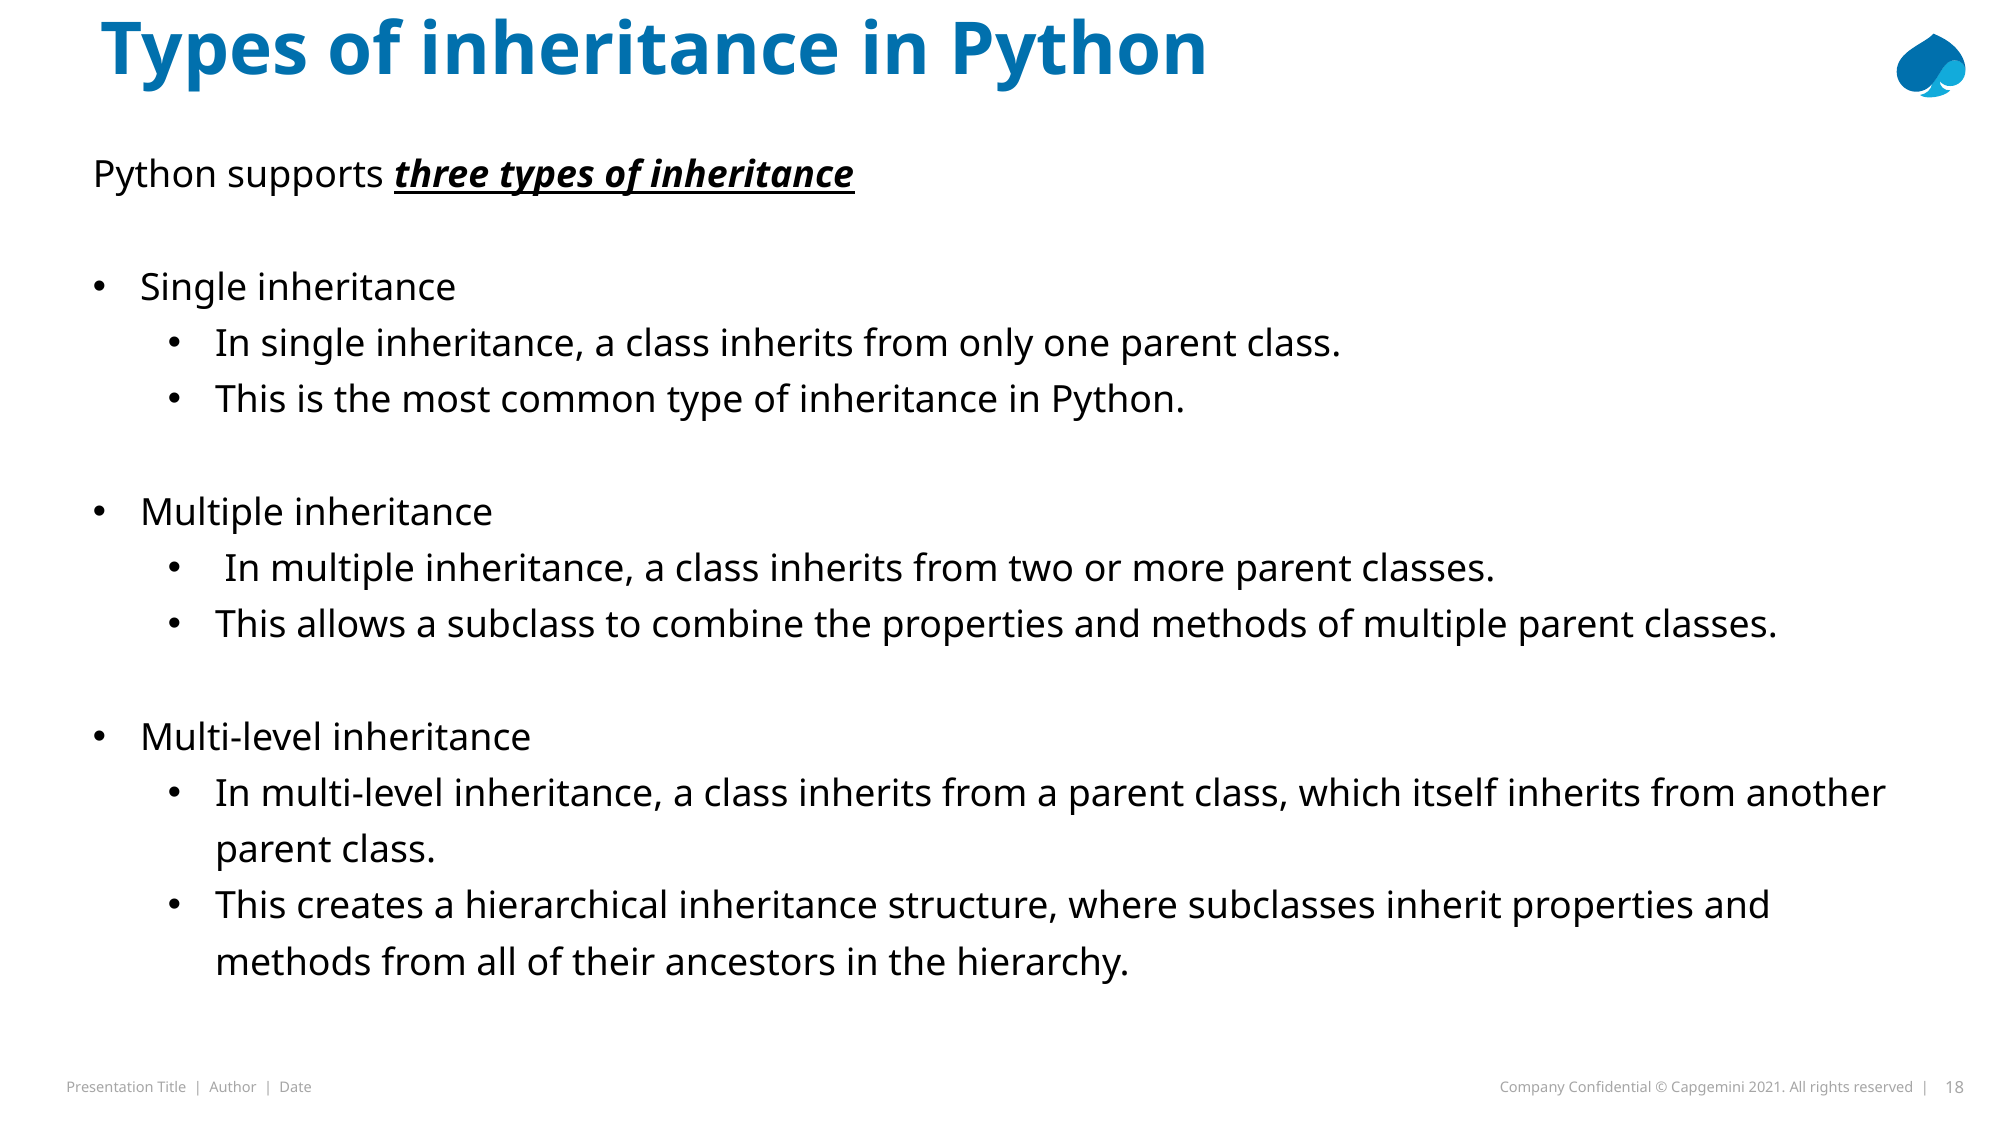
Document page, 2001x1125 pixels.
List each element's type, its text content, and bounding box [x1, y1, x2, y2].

text_box Python supports three types of inheritance Single inheritance In single inheritance, a class inherits from only one parent class. This is the most common type of inheritance in Python. Multiple inheritance In multiple inheritance, a class inherits from two or more parent classes. This allows a subclass to combine the properties and methods of multiple parent classes. Multi-level inheritance In multi-level inheritance, a class inherits from a parent class, which itself inherits from another parent class. This creates a hierarchical inheritance structure, where subclasses inherit properties and methods from all of their ancestors in the hierarchy. [66, 131, 1934, 990]
list Types of inheritance in Python [100, 1, 1831, 86]
